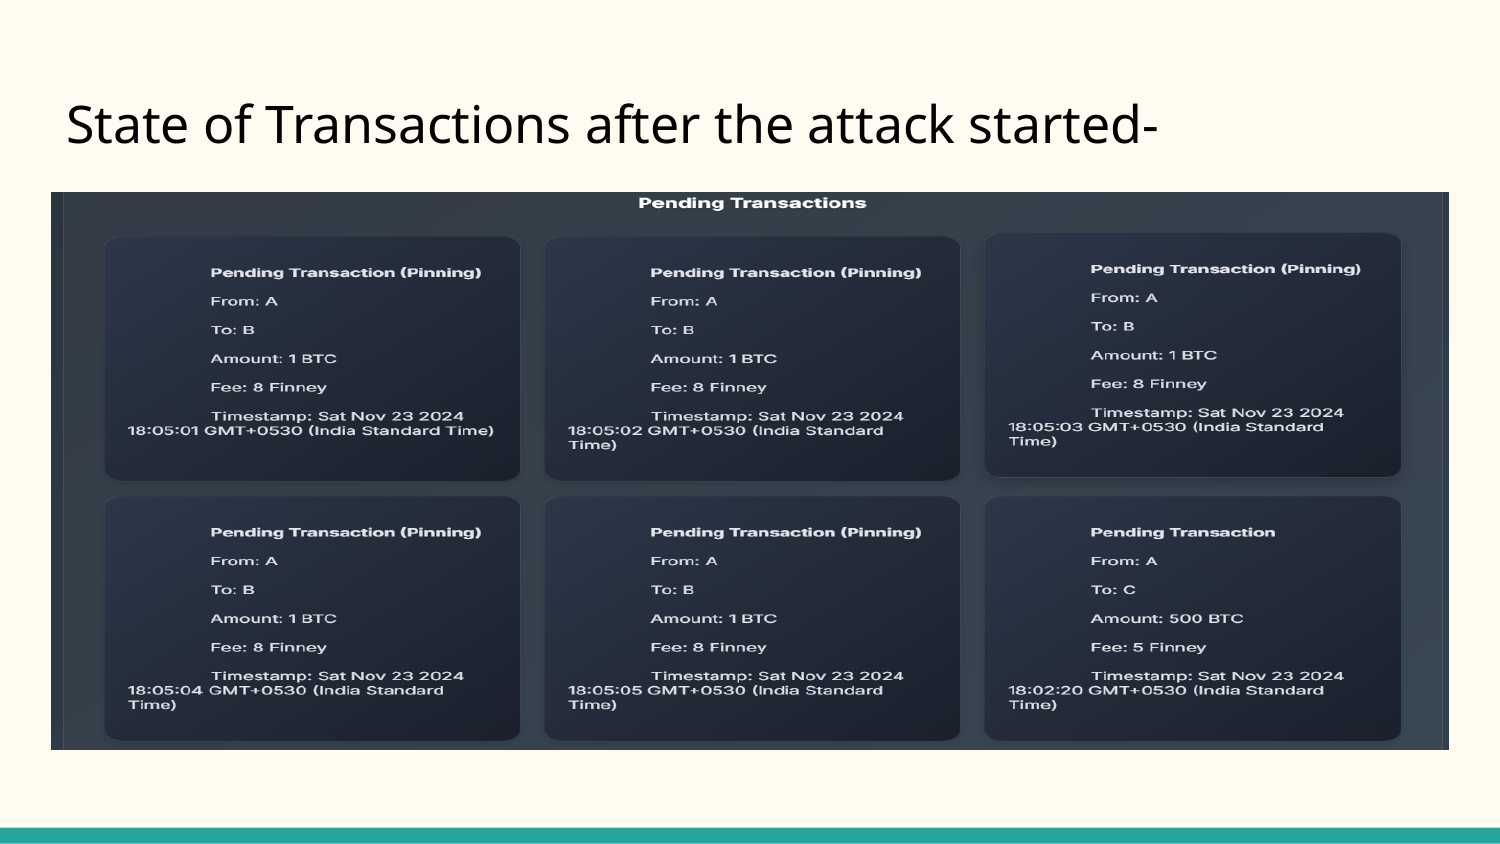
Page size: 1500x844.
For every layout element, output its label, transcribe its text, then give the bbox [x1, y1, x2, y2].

title State of Transactions after the attack started- [51, 72, 1449, 174]
picture [50, 191, 1450, 750]
